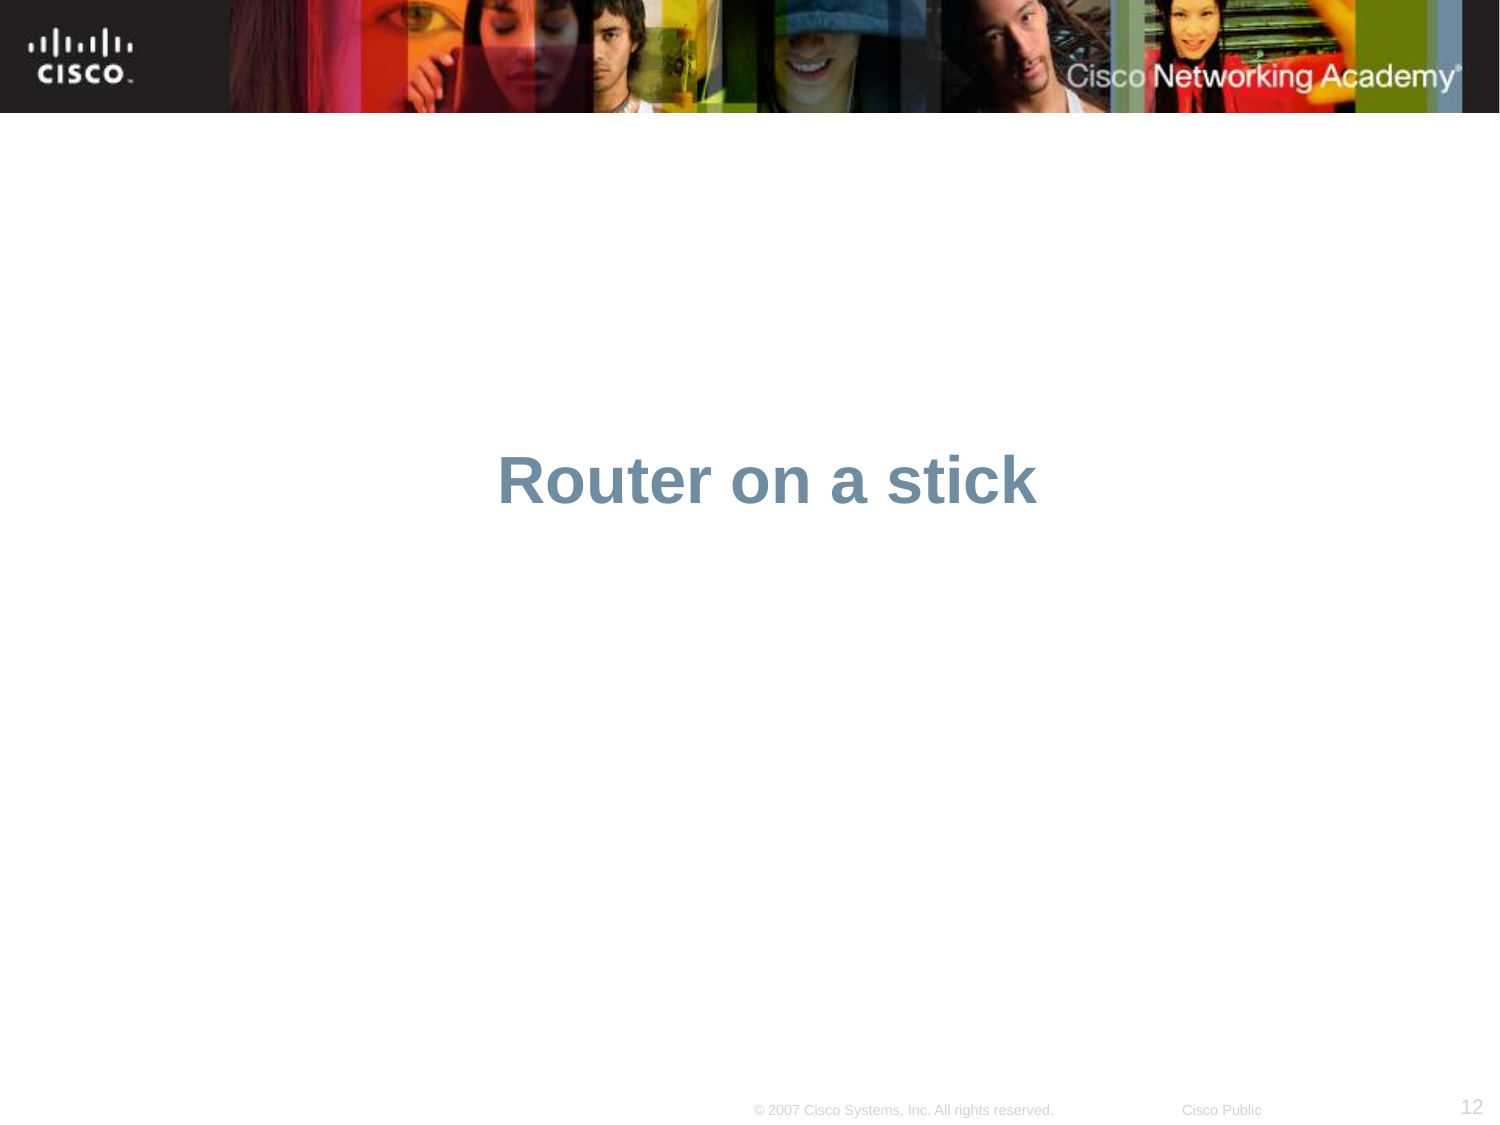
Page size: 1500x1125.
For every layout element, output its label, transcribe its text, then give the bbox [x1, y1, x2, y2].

picture [0, 0, 1500, 113]
title Router on a stick [99, 387, 1437, 526]
